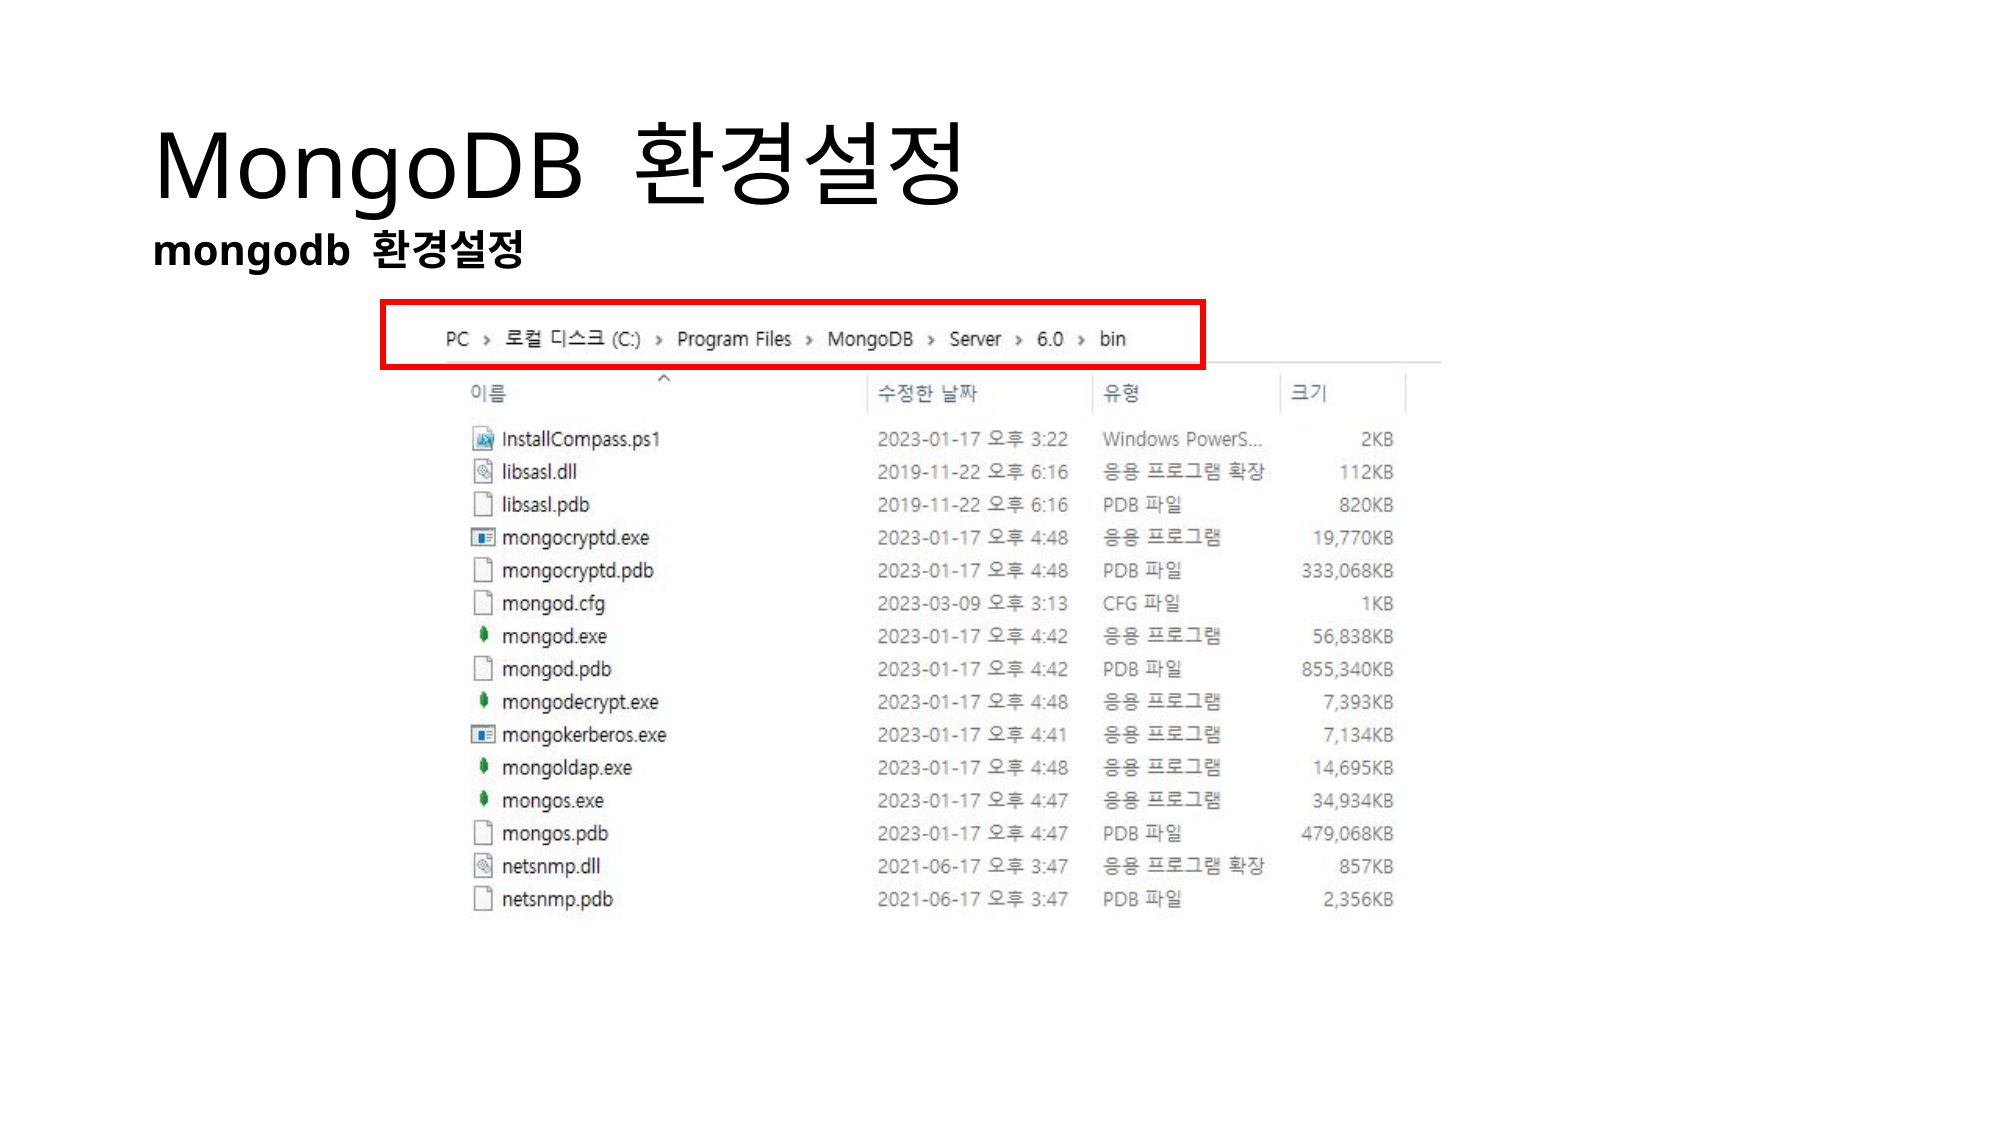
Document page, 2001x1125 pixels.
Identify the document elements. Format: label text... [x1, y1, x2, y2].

text_box [382, 301, 1204, 368]
title MongoDB 환경설정 [137, 59, 1863, 216]
picture [446, 318, 1441, 933]
text_box mongodb 환경설정 [137, 216, 1931, 282]
